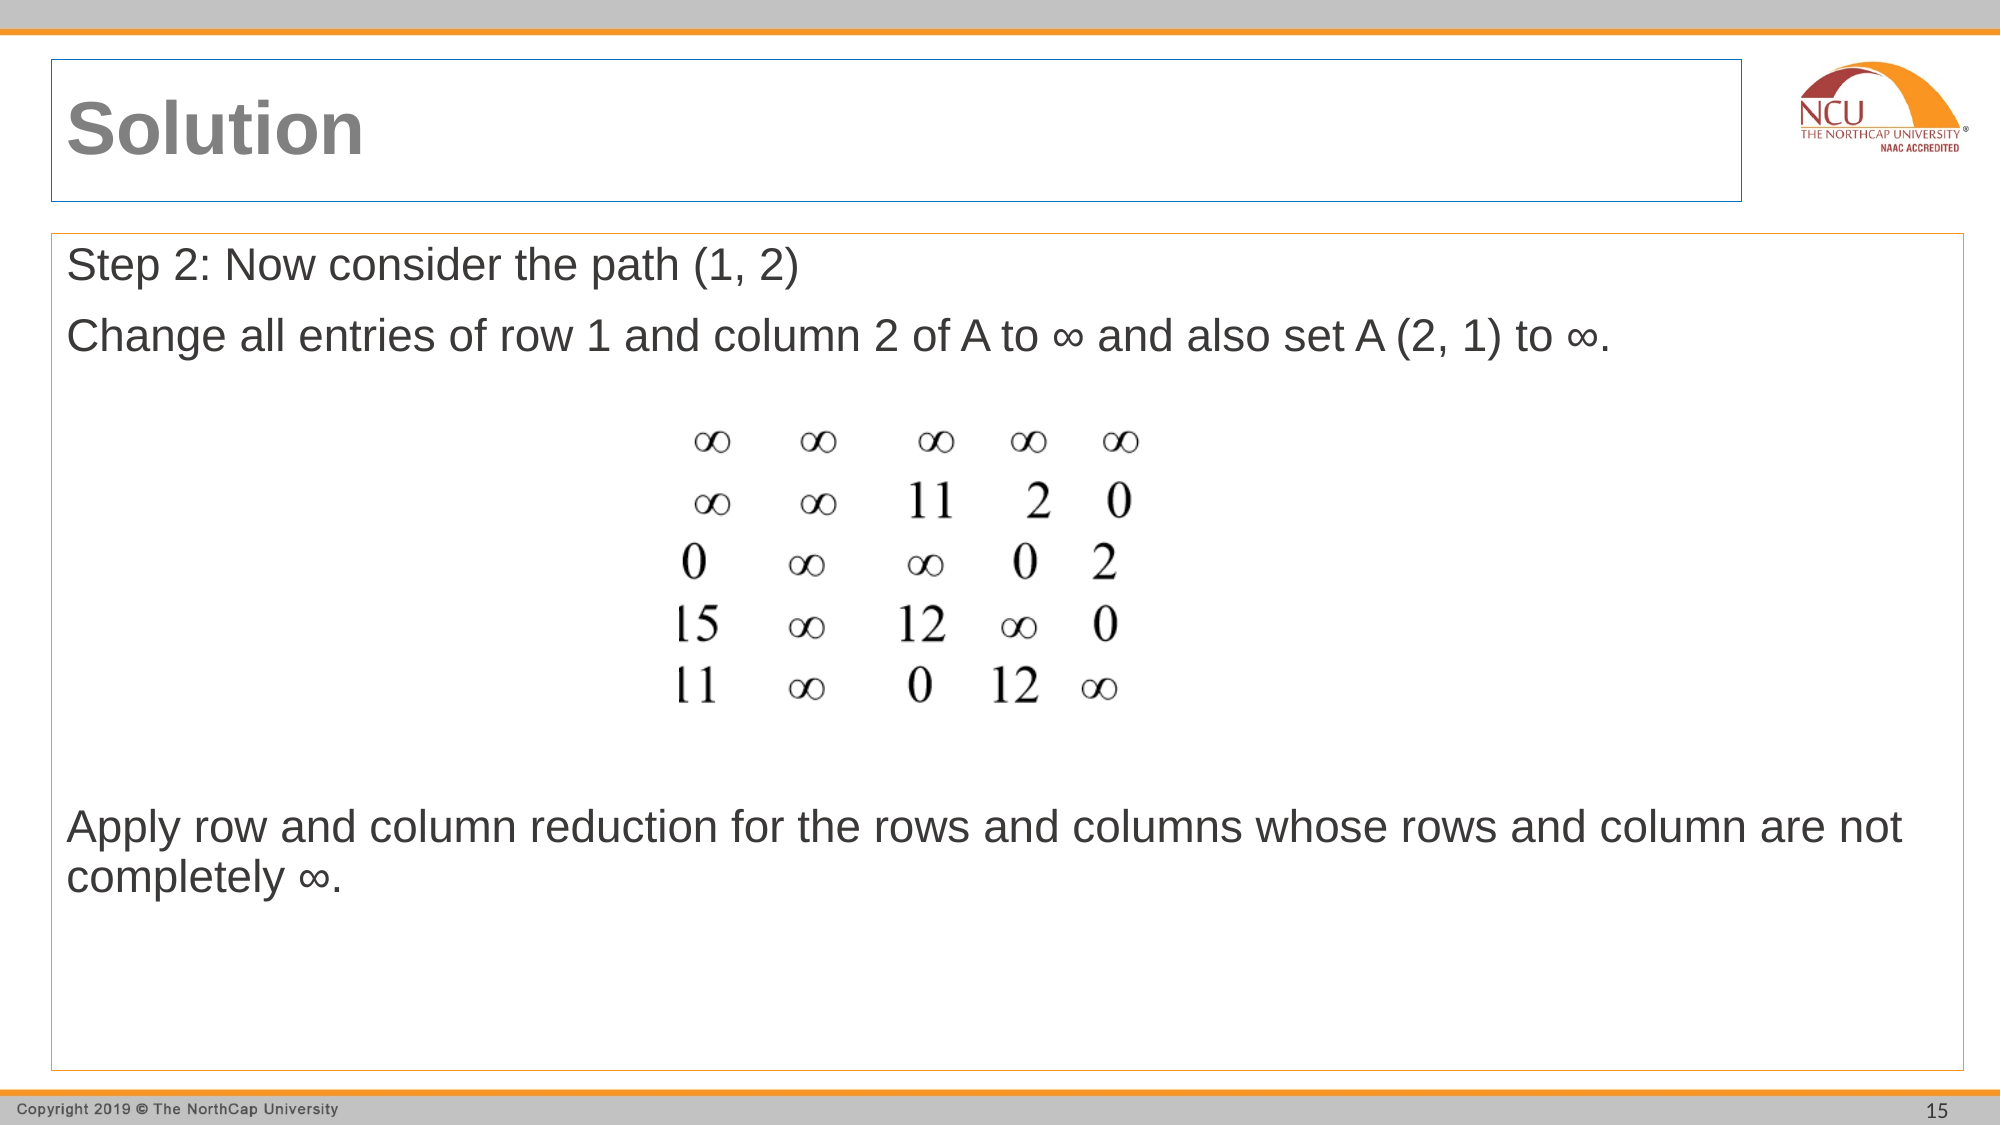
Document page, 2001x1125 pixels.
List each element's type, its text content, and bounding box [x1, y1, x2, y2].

title Solution [51, 59, 1742, 202]
slide_number 15 [1791, 1094, 1964, 1125]
picture [0, 0, 2000, 1125]
list Step 2: Now consider the path (1, 2) Change all entries of row 1 and column 2 of A to ∞ and also set A (2, 1) to ∞. Apply row and column reduction for the rows and columns whose rows and column are not completely ∞. [51, 233, 1964, 1071]
